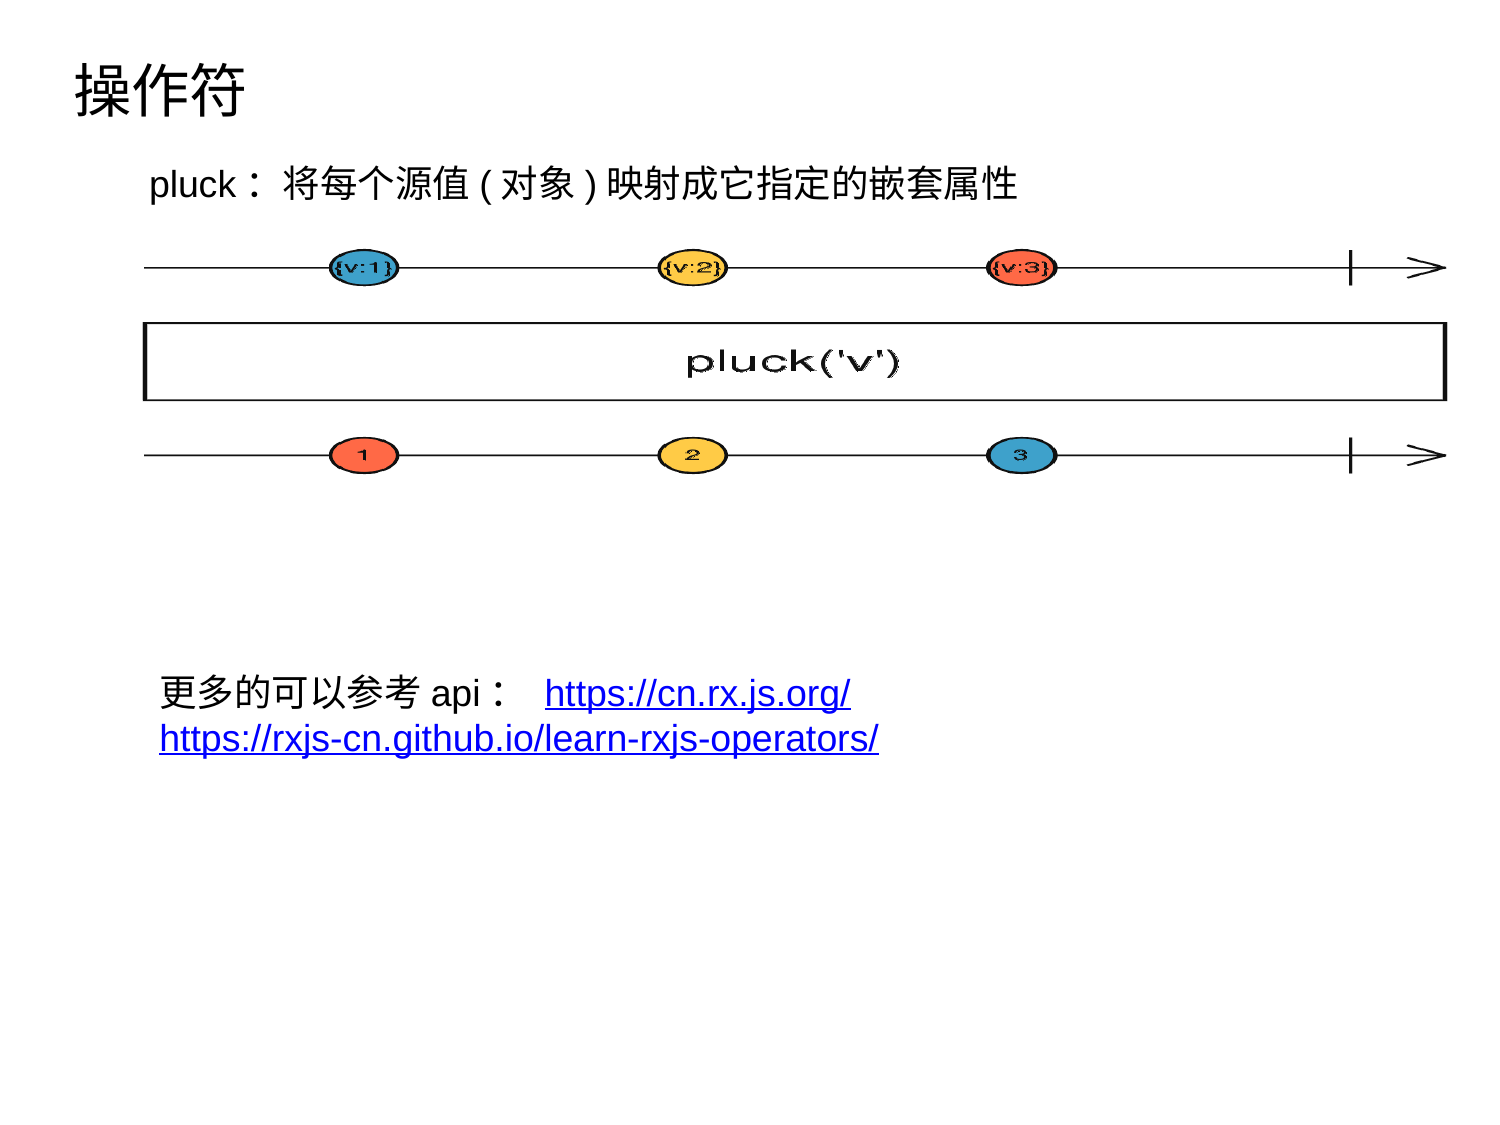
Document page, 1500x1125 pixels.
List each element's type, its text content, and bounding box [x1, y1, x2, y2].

text_box 更多的可以参考api： https://cn.rx.js.org/ https://rxjs-cn.github.io/learn-rxjs-operators/ [144, 661, 1388, 766]
text_box 操作符 [58, 46, 264, 132]
text_box pluck：将每个源值(对象)映射成它指定的嵌套属性 [123, 152, 1278, 211]
picture [123, 212, 1466, 510]
